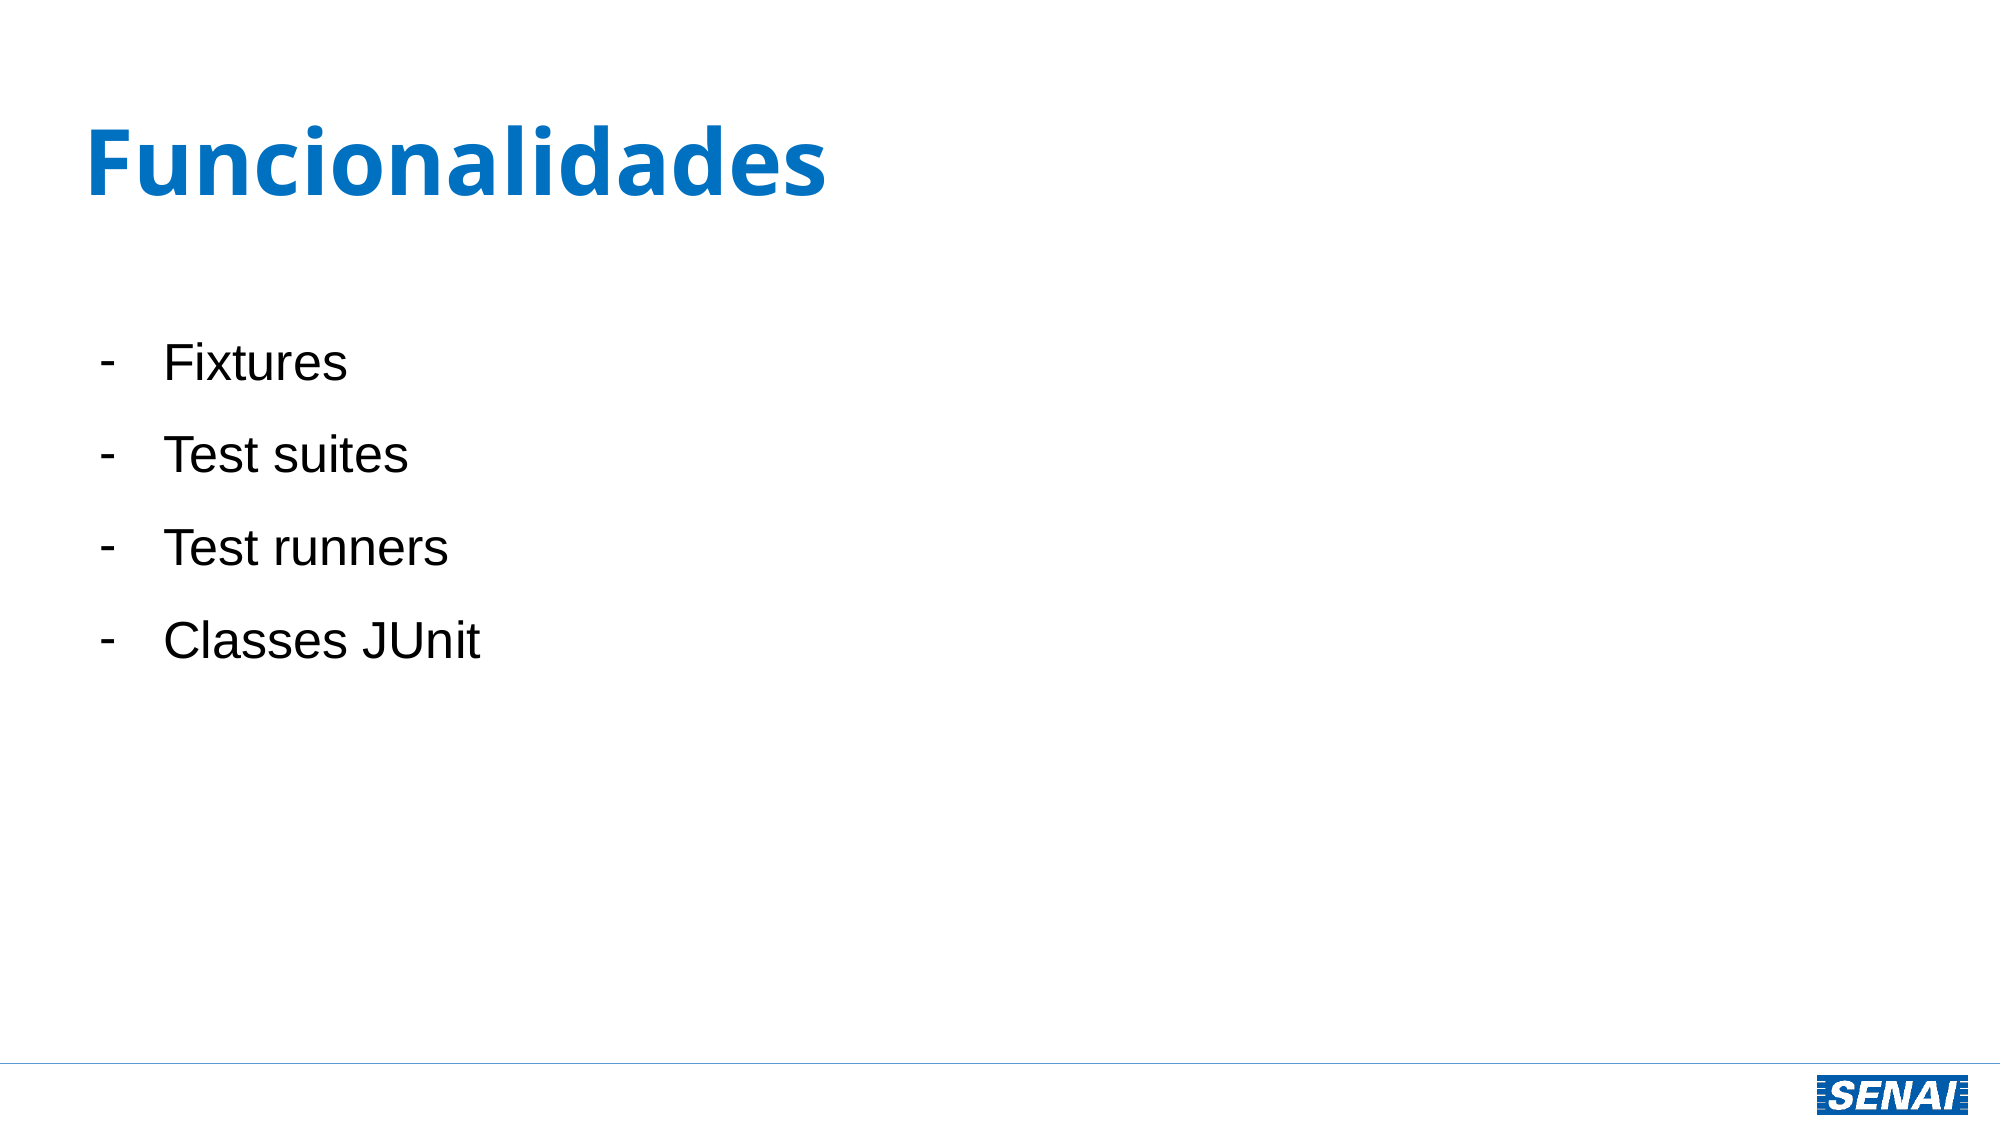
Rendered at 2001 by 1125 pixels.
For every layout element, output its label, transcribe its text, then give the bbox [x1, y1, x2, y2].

title Funcionalidades [68, 97, 1932, 234]
list Fixtures Test suites Test runners Classes JUnit [68, 298, 1932, 1000]
picture [1817, 1075, 1968, 1115]
